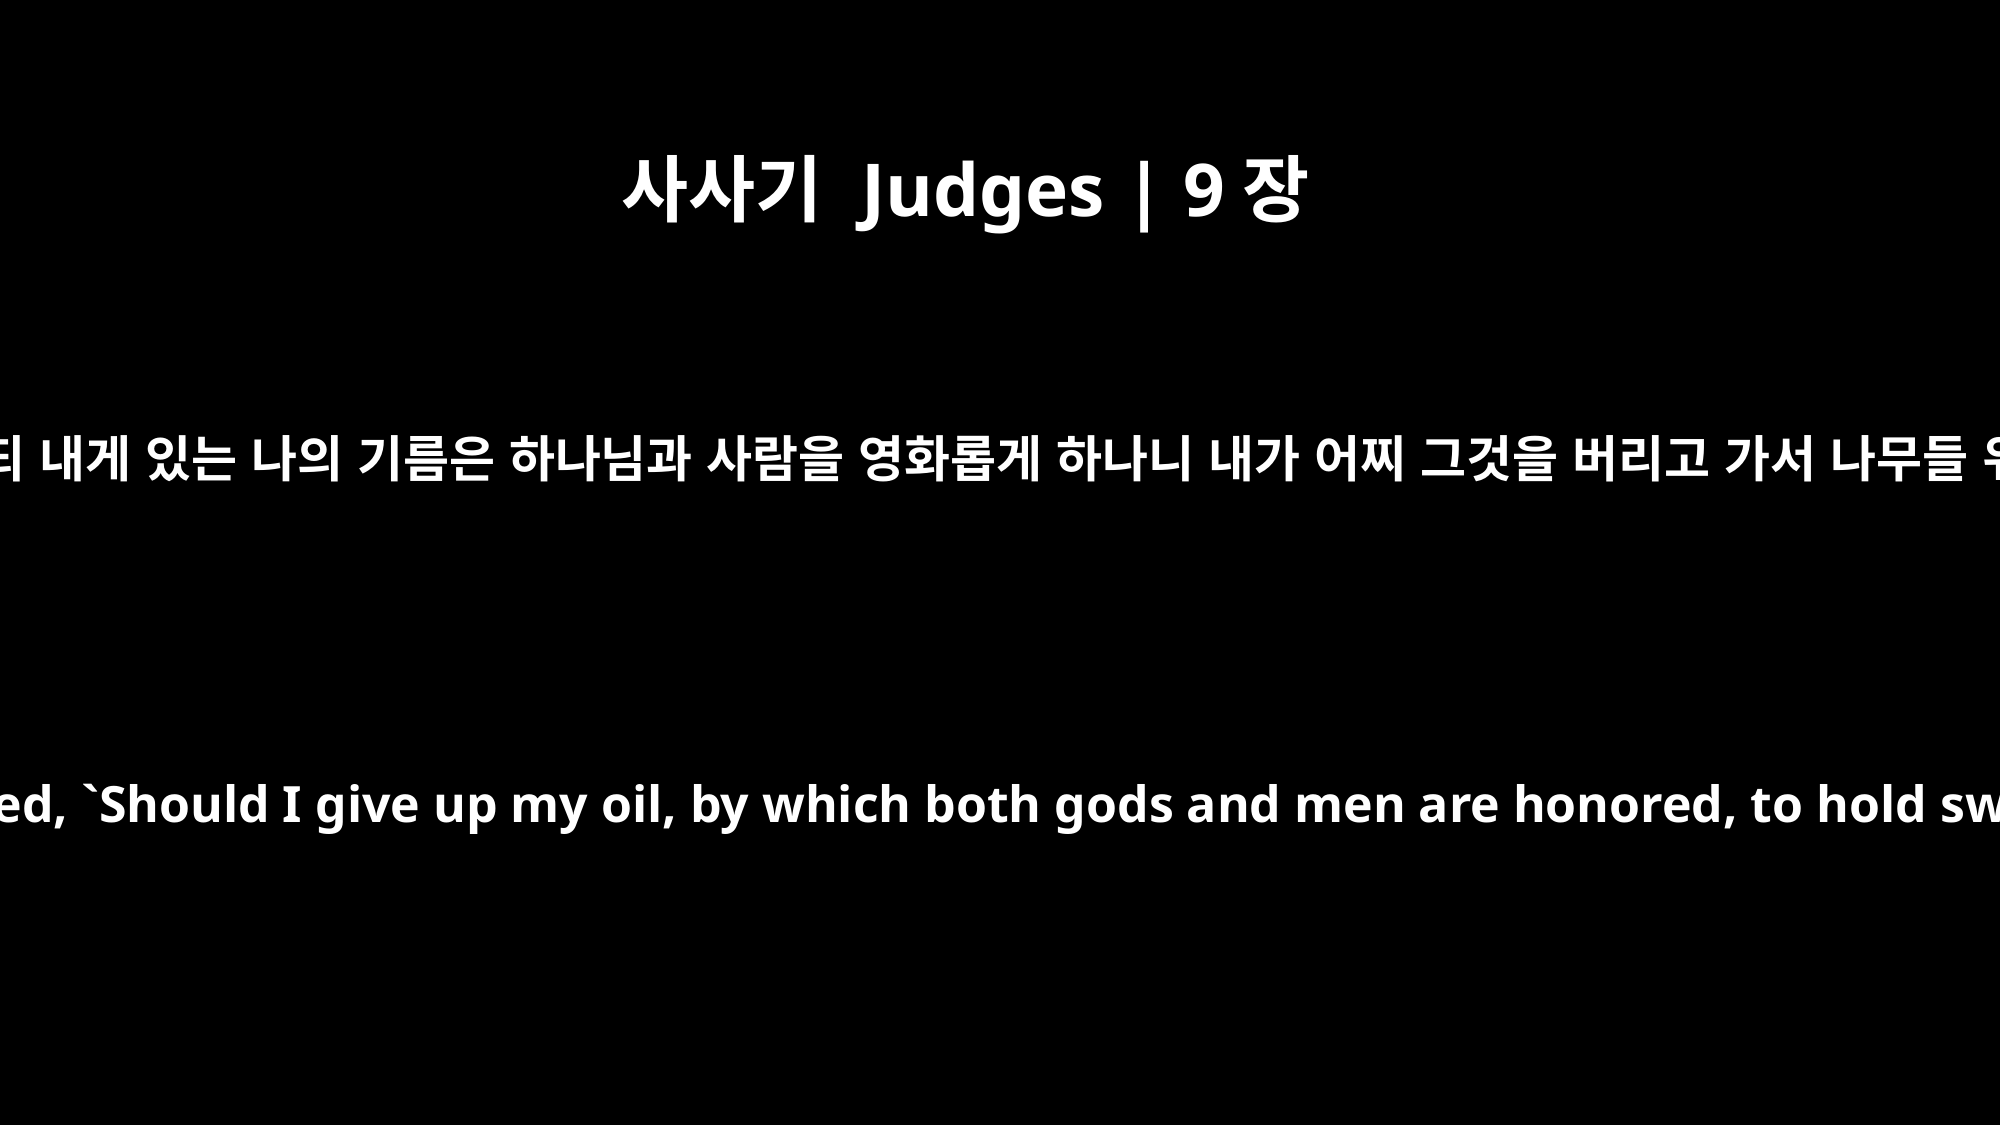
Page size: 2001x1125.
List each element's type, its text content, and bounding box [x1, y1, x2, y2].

text_box "But the olive tree answered, `Should I give up my oil, by which both gods and men are honored, to hold sway over the trees?' [0, 764, 2000, 840]
text_box 사사기 Judges | 9장 [606, 136, 1326, 239]
text_box 9 감람나무가 그들에게 이르되 내게 있는 나의 기름은 하나님과 사람을 영화롭게 하나니 내가 어찌 그것을 버리고 가서 나무들 위에 우쭐대리요 한지라 [0, 359, 2000, 495]
